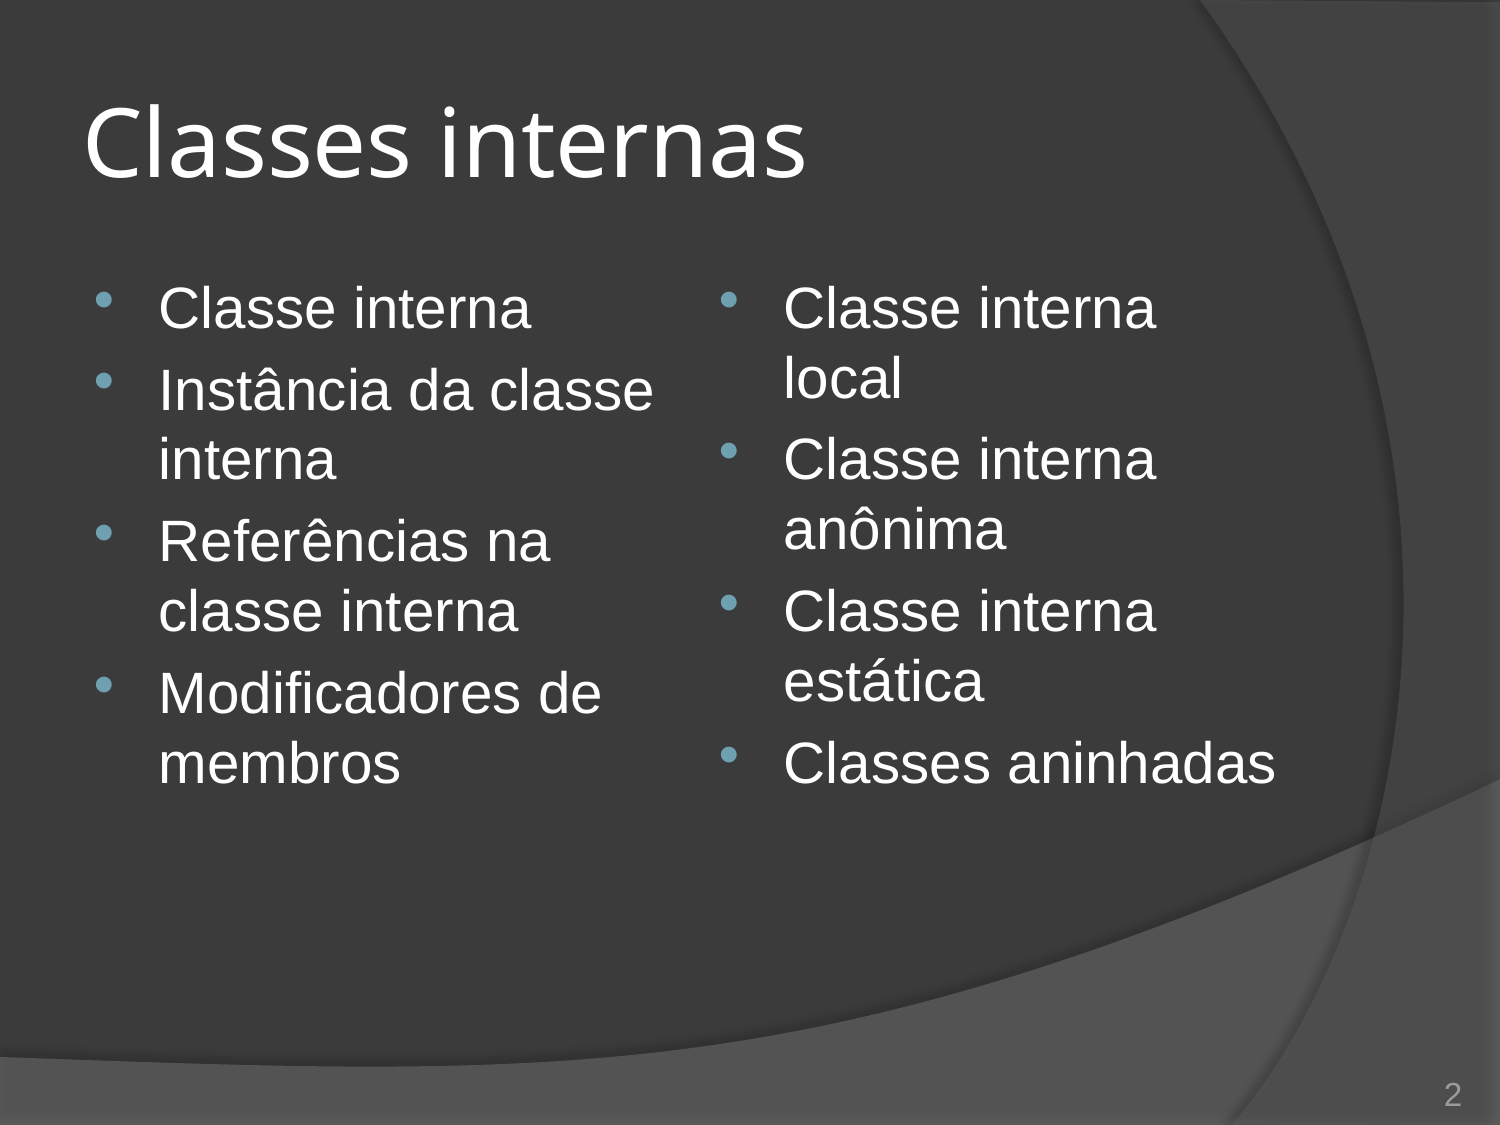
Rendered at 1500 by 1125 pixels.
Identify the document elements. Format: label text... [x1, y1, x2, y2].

slide_number 2 [1337, 1053, 1463, 1114]
title Classes internas [74, 44, 1301, 233]
list Classe interna local Classe interna anônima Classe interna estática Classes aninhadas [699, 262, 1301, 1006]
list Classe interna Instância da classe interna Referências na classe interna Modificadores de membros [74, 262, 676, 1006]
